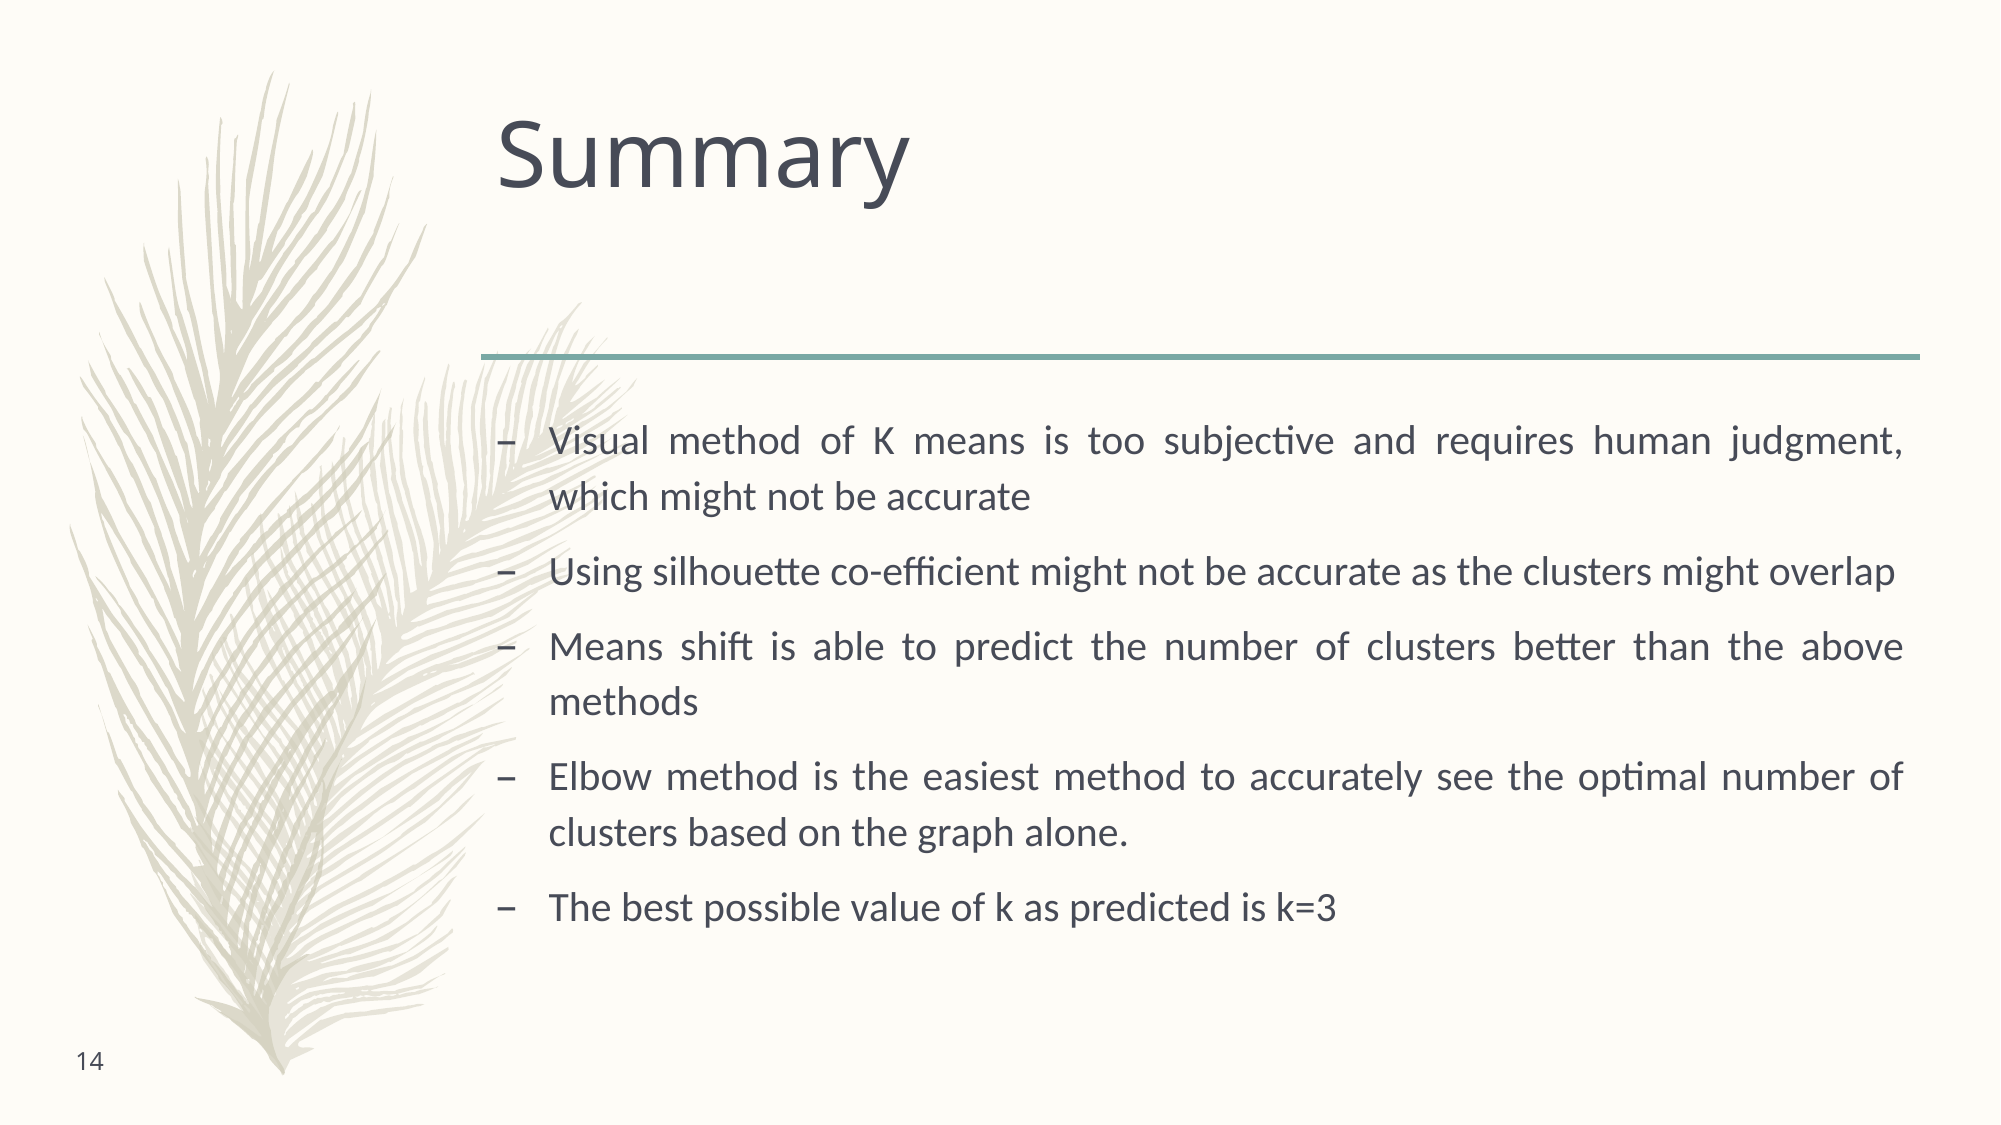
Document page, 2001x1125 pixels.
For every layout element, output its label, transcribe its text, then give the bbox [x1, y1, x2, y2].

title Summary [481, 93, 1920, 350]
footer 14 [25, 1032, 154, 1093]
list Visual method of K means is too subjective and requires human judgment, which might not be accurate Using silhouette co-efficient might not be accurate as the clusters might overlap Means shift is able to predict the number of clusters better than the above methods Elbow method is the easiest method to accurately see the optimal number of clusters based on the graph alone. The best possible value of k as predicted is k=3 [481, 399, 1920, 1000]
